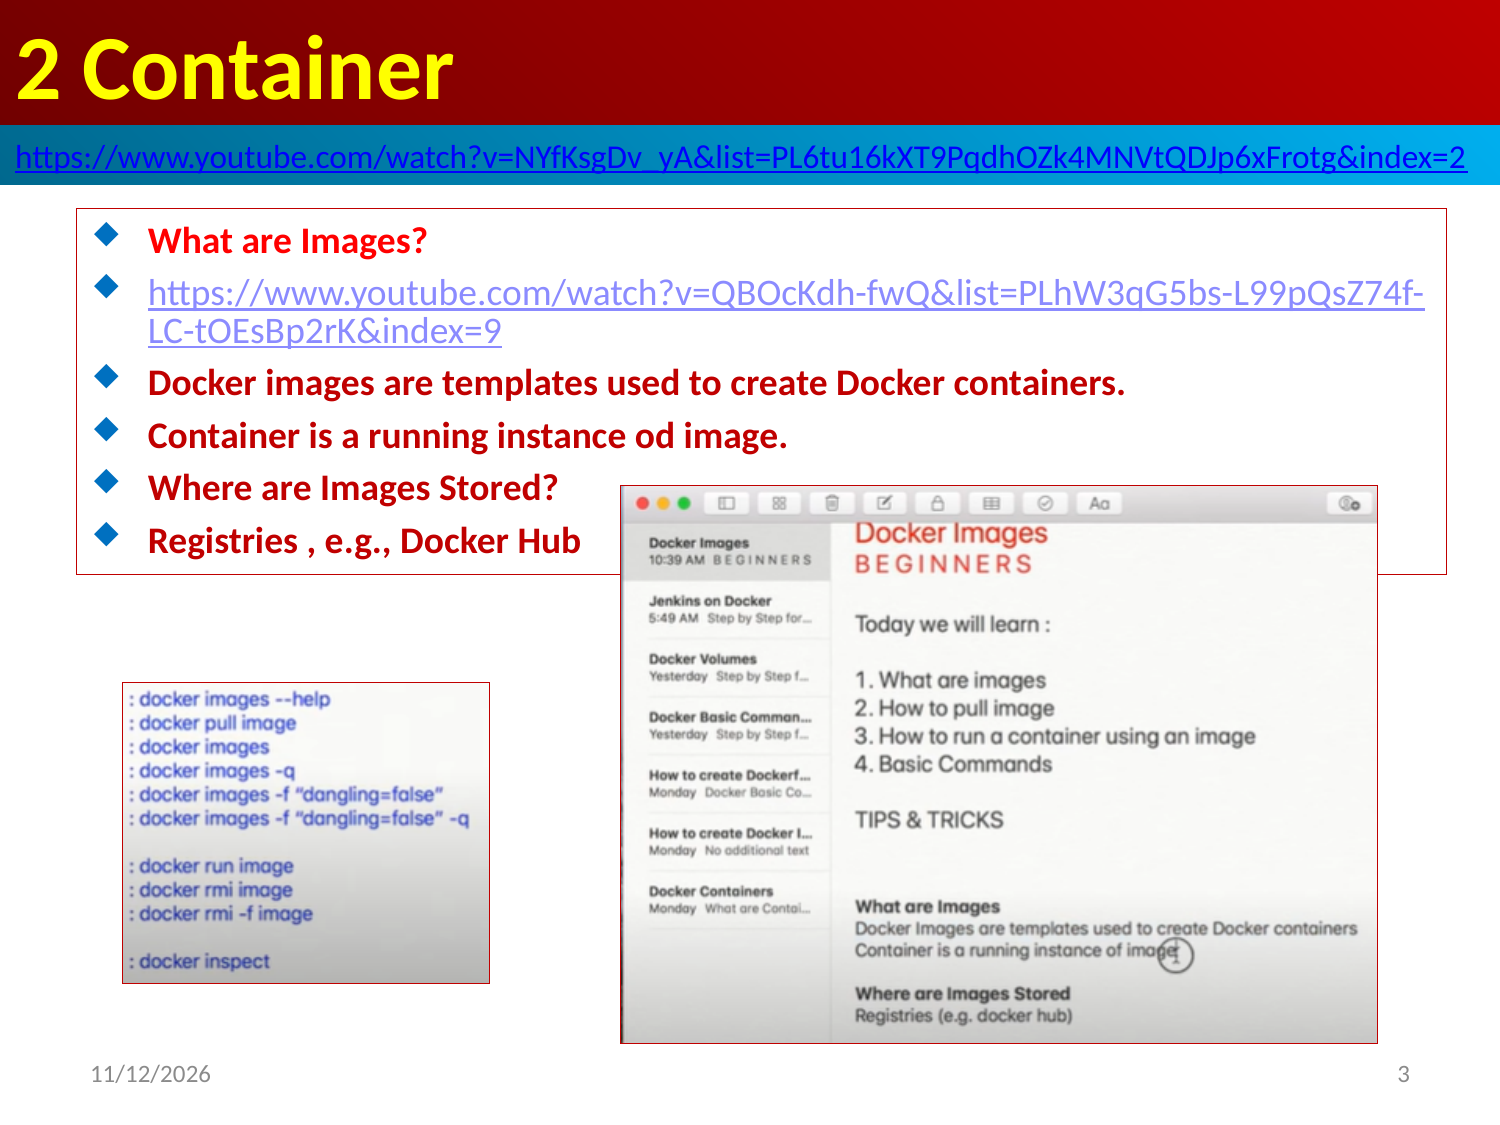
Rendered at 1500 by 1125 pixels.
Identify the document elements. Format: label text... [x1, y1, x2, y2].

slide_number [75, 1042, 425, 1103]
title 2 Container [0, 0, 1500, 125]
subtitle What are Images? https://www.youtube.com/watch?v=QBOcKdh-fwQ&list=PLhW3qG5bs-L99pQsZ74f-LC-tOEsBp2rK&index=9 Docker images are templates used to create Docker containers. Container is a running instance od image. Where are Images Stored? Registries , e.g., Docker Hub [76, 208, 1447, 575]
slide_number 3 [1074, 1042, 1425, 1103]
text_box https://www.youtube.com/watch?v=NYfKsgDv_yA&list=PL6tu16kXT9PqdhOZk4MNVtQDJp6xFrotg&index=2 [0, 125, 1500, 185]
picture [121, 681, 490, 984]
picture [619, 485, 1379, 1044]
